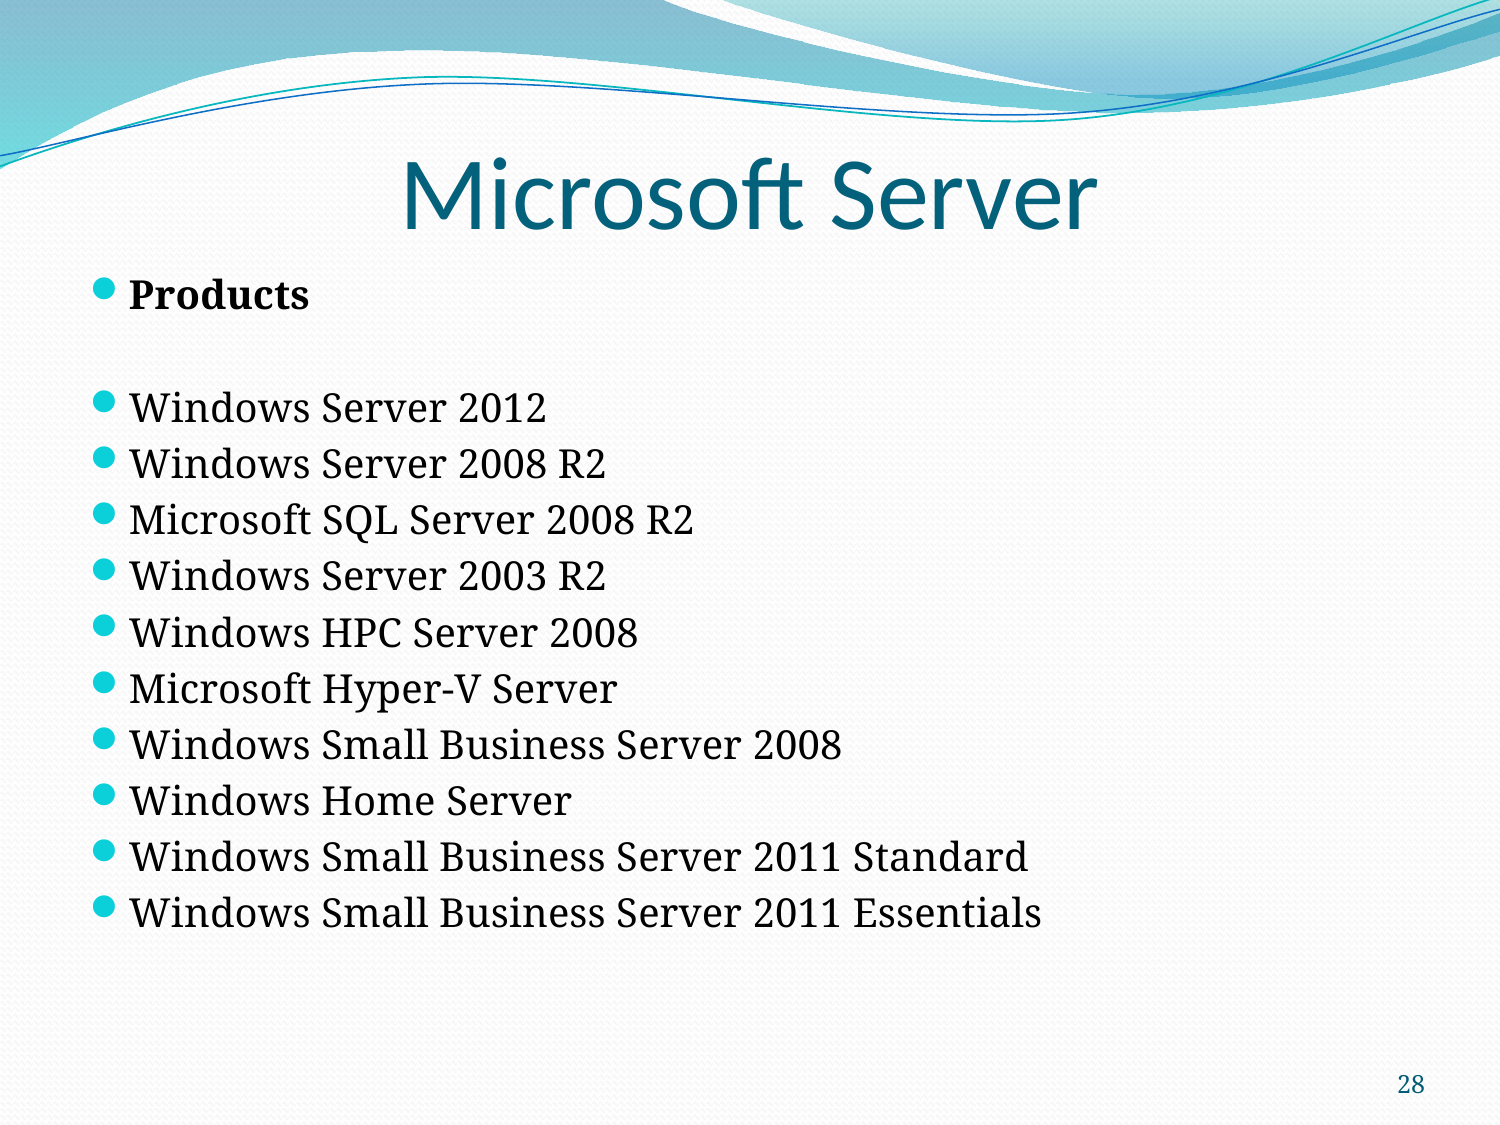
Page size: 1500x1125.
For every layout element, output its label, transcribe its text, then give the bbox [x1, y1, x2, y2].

list Products Windows Server 2012 Windows Server 2008 R2 Microsoft SQL Server 2008 R2 Windows Server 2003 R2 Windows HPC Server 2008 Microsoft Hyper-V Server Windows Small Business Server 2008 Windows Home Server Windows Small Business Server 2011 Standard Windows Small Business Server 2011 Essentials [75, 262, 1425, 950]
slide_number 28 [1299, 1042, 1425, 1103]
title Microsoft Server [75, 62, 1425, 250]
